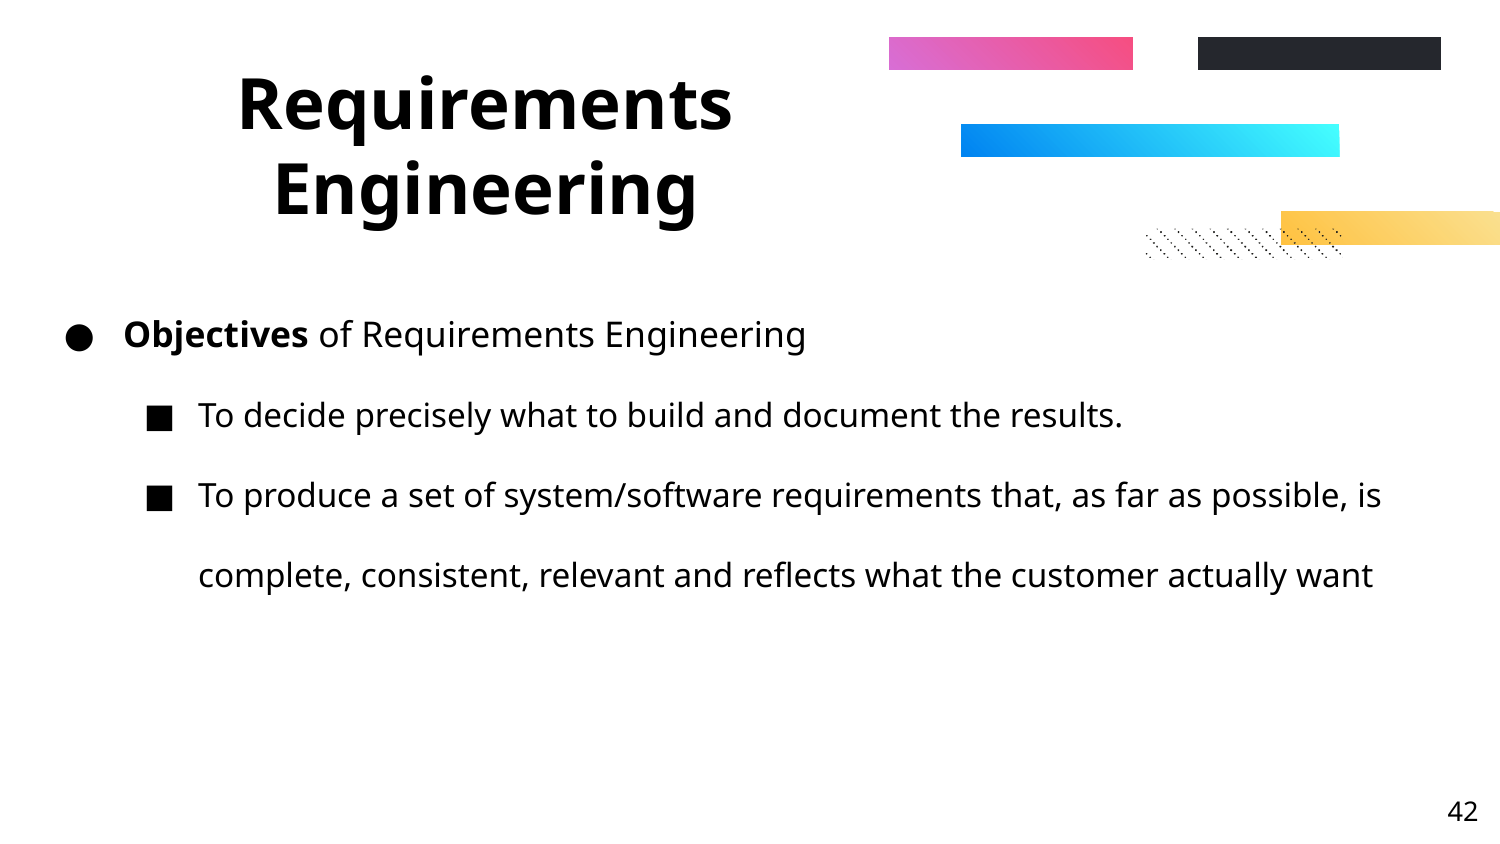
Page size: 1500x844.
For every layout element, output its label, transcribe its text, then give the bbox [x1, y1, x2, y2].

subtitle Objectives of Requirements Engineering To decide precisely what to build and document the results. To produce a set of system/software requirements that, as far as possible, is complete, consistent, relevant and reflects what the customer actually want [33, 254, 1494, 819]
picture [1144, 228, 1343, 254]
title Requirements Engineering [12, 37, 959, 251]
slide_number ‹#› [1403, 779, 1494, 844]
